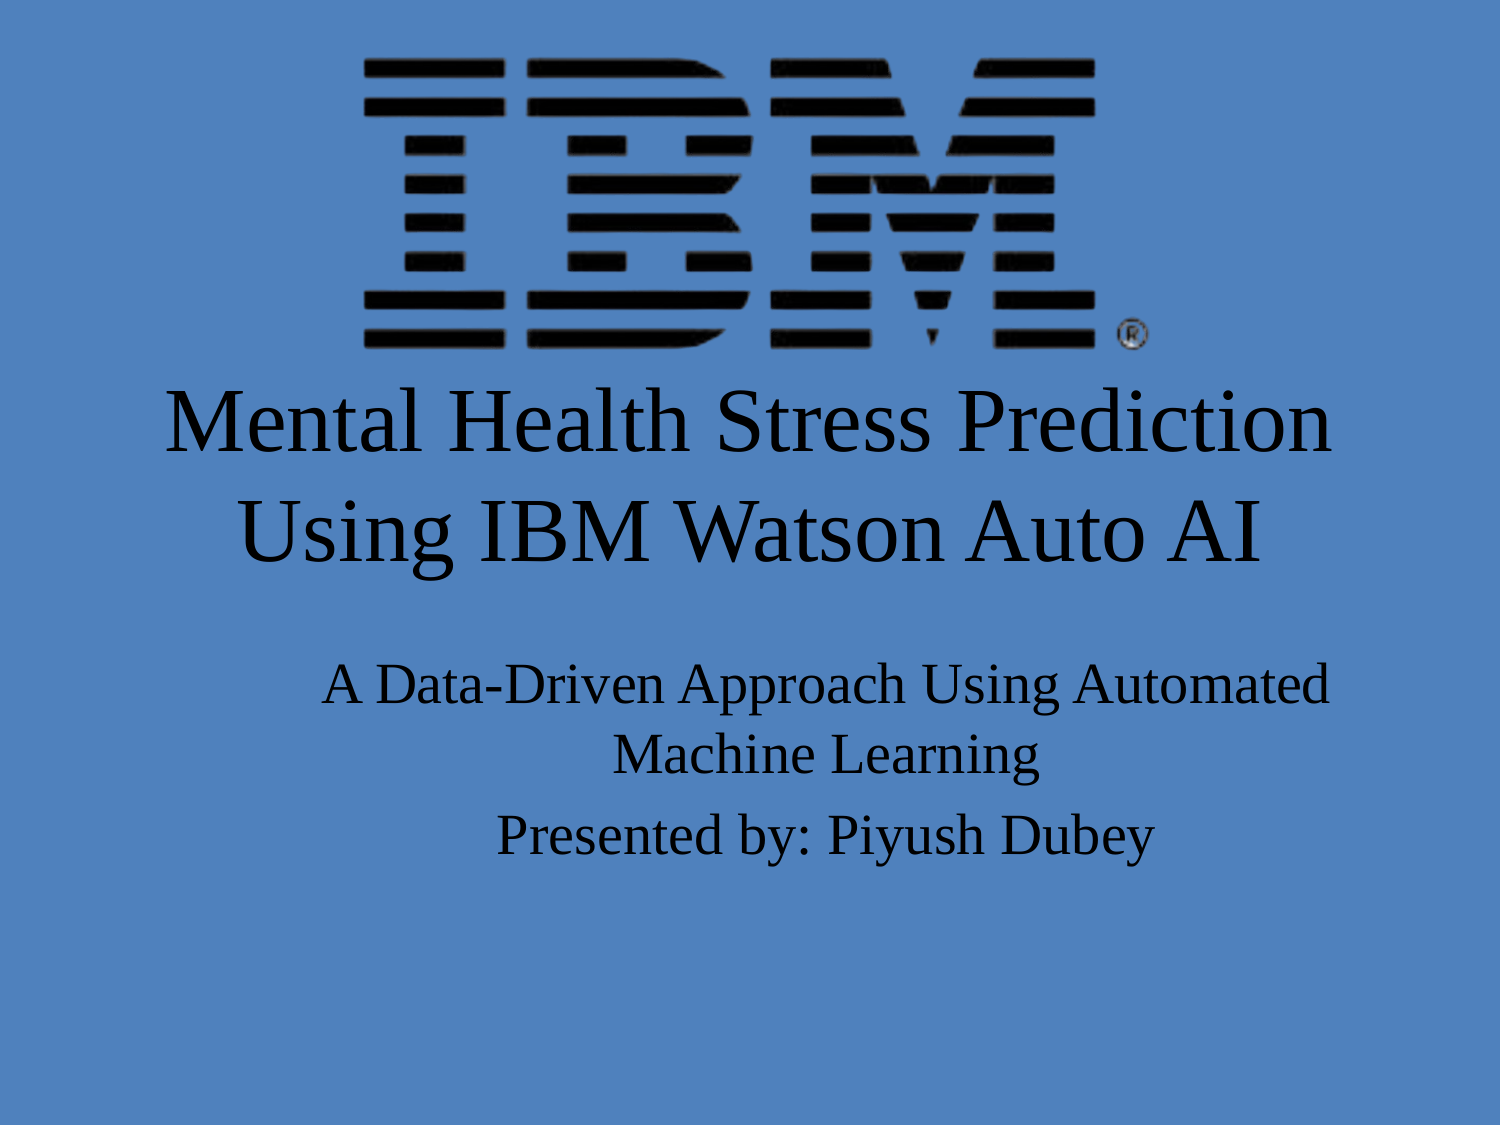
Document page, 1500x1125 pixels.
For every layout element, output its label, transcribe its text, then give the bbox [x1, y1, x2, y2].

title Mental Health Stress Prediction Using IBM Watson Auto AI [112, 349, 1388, 591]
picture [339, 33, 1161, 371]
subtitle A Data-Driven Approach Using Automated Machine Learning Presented by: Piyush Dubey [225, 637, 1429, 1112]
